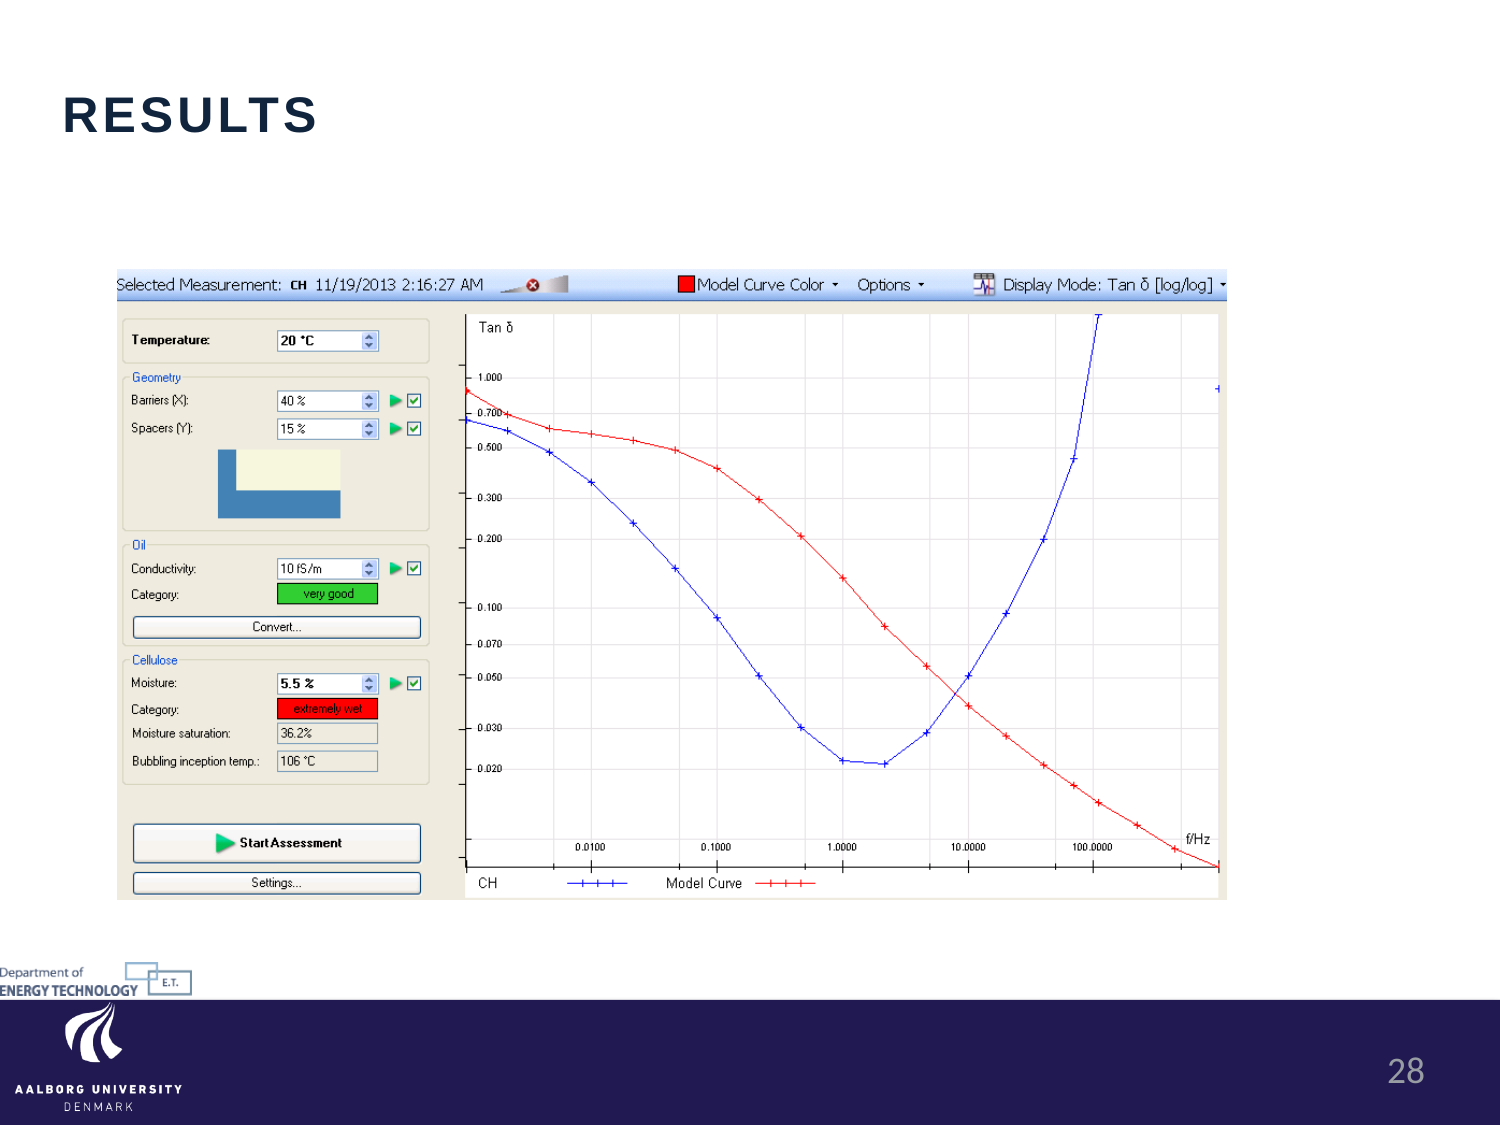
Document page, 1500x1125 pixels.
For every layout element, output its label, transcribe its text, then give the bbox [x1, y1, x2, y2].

slide_number 28 [1080, 1046, 1425, 1103]
picture [0, 962, 196, 1125]
title Results [62, 82, 715, 256]
picture [116, 269, 1227, 901]
